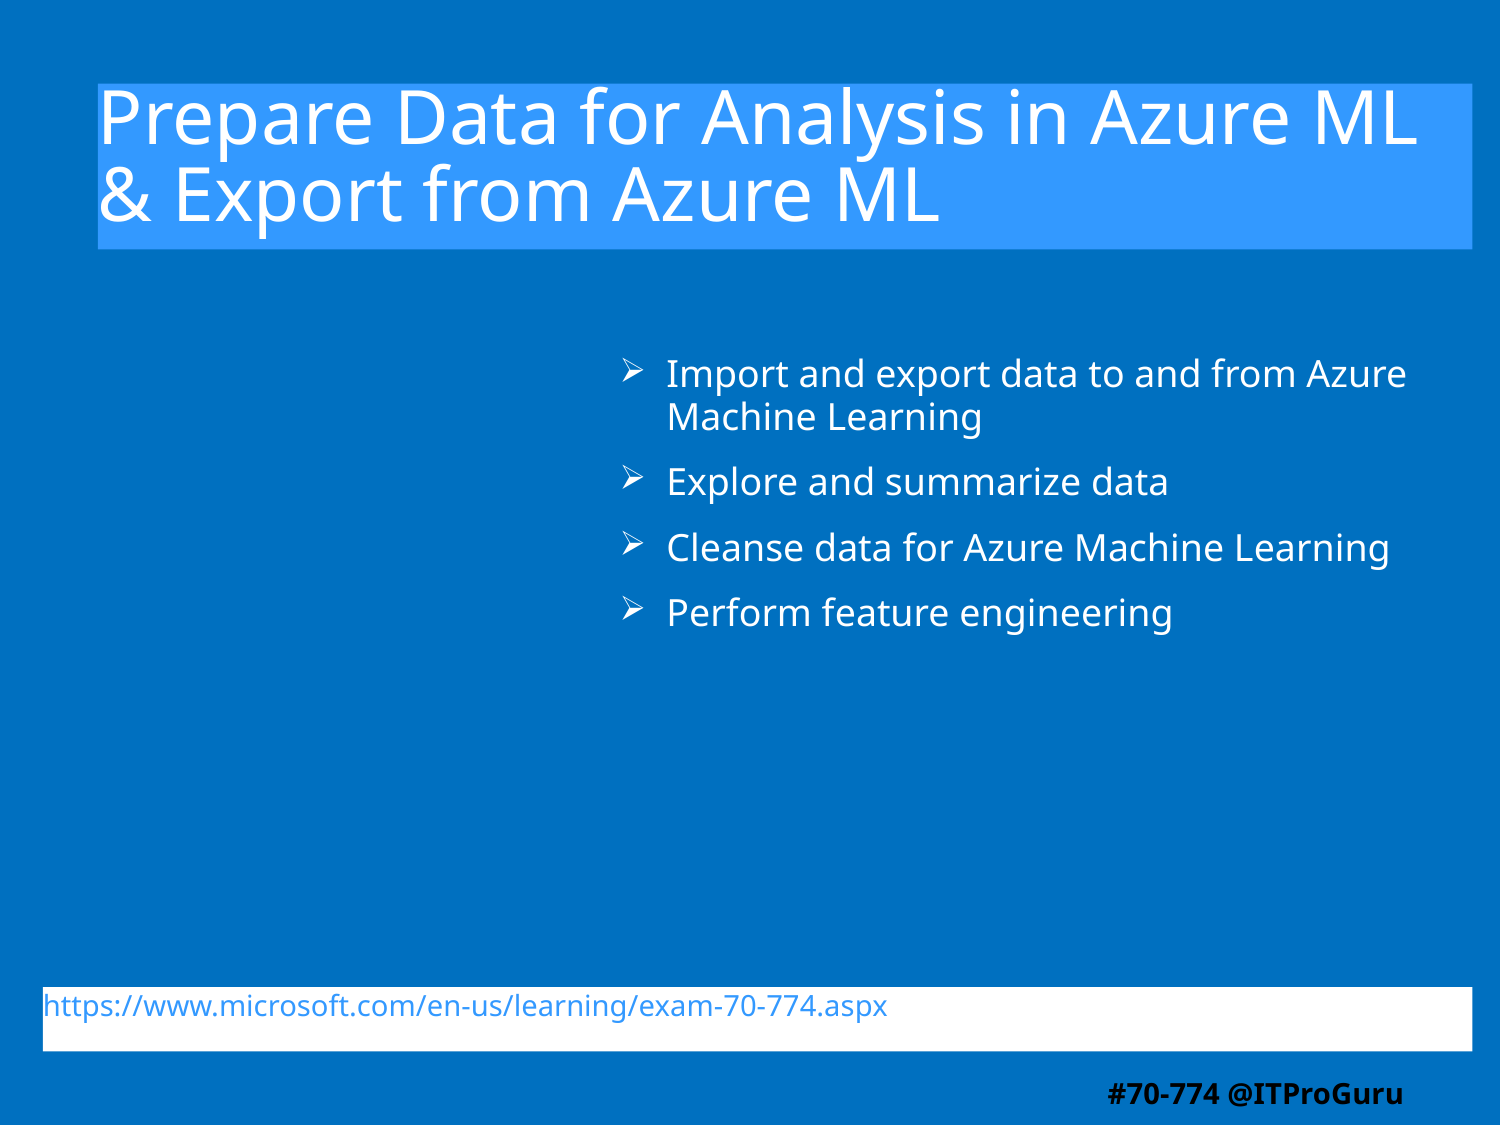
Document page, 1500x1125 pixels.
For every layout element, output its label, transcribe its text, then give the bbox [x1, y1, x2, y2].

list https://www.microsoft.com/en-us/learning/exam-70-774.aspx [42, 986, 1473, 1052]
title Prepare Data for Analysis in Azure ML & Export from Azure ML [97, 83, 1473, 250]
subtitle Import and export data to and from Azure Machine Learning Explore and summarize data Cleanse data for Azure Machine Learning Perform feature engineering [604, 345, 1473, 958]
